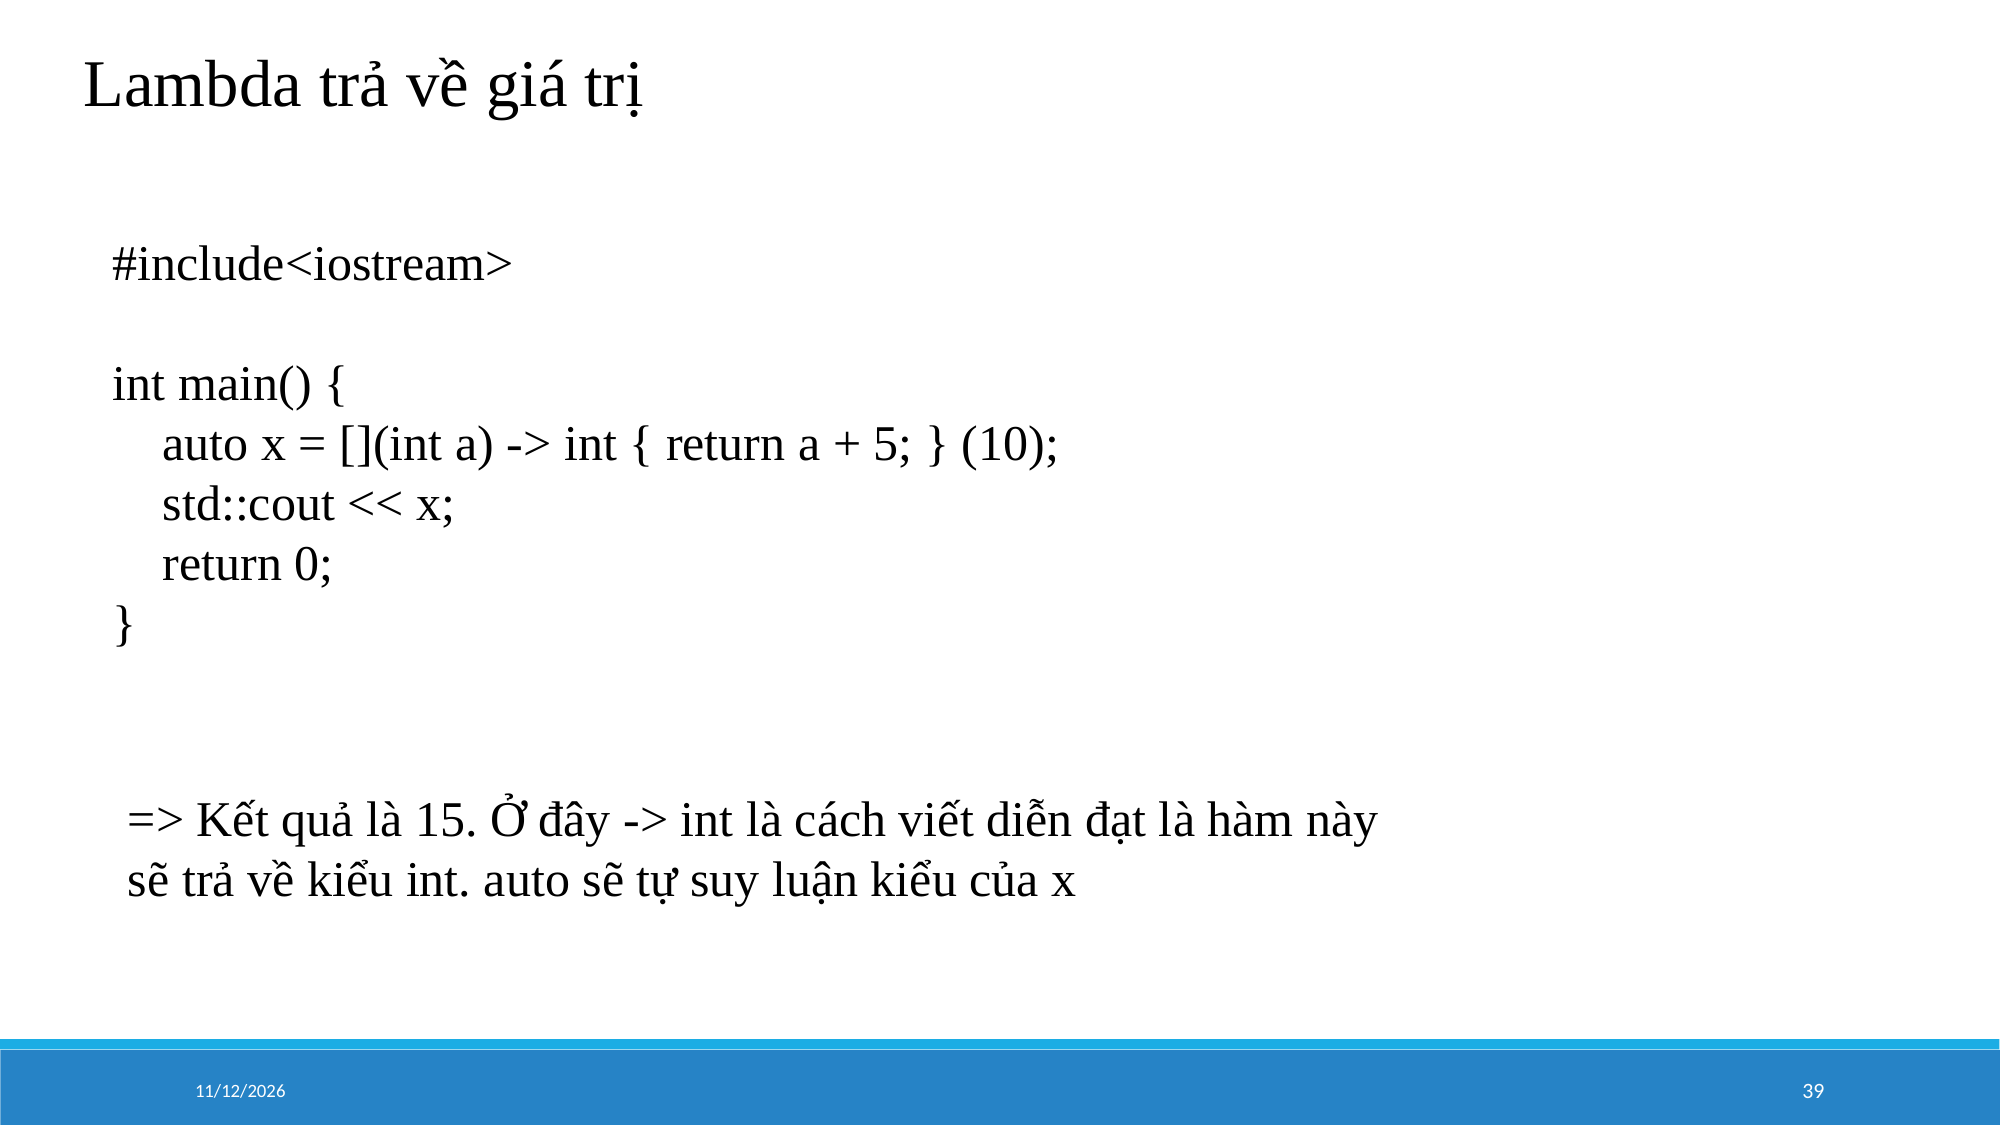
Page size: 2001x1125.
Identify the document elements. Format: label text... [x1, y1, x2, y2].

slide_number 39 [1624, 1059, 1840, 1120]
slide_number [180, 1059, 586, 1120]
text_box => Kết quả là 15. Ở đây -> int là cách viết diễn đạt là hàm này sẽ trả về kiểu int. auto sẽ tự suy luận kiểu của x [113, 779, 1405, 915]
text_box Lambda trả về giá trị [68, 32, 689, 127]
text_box #include<iostream> int main() { auto x = [](int a) -> int { return a + 5; } (10); std::cout << x; return 0; } [97, 223, 1902, 658]
